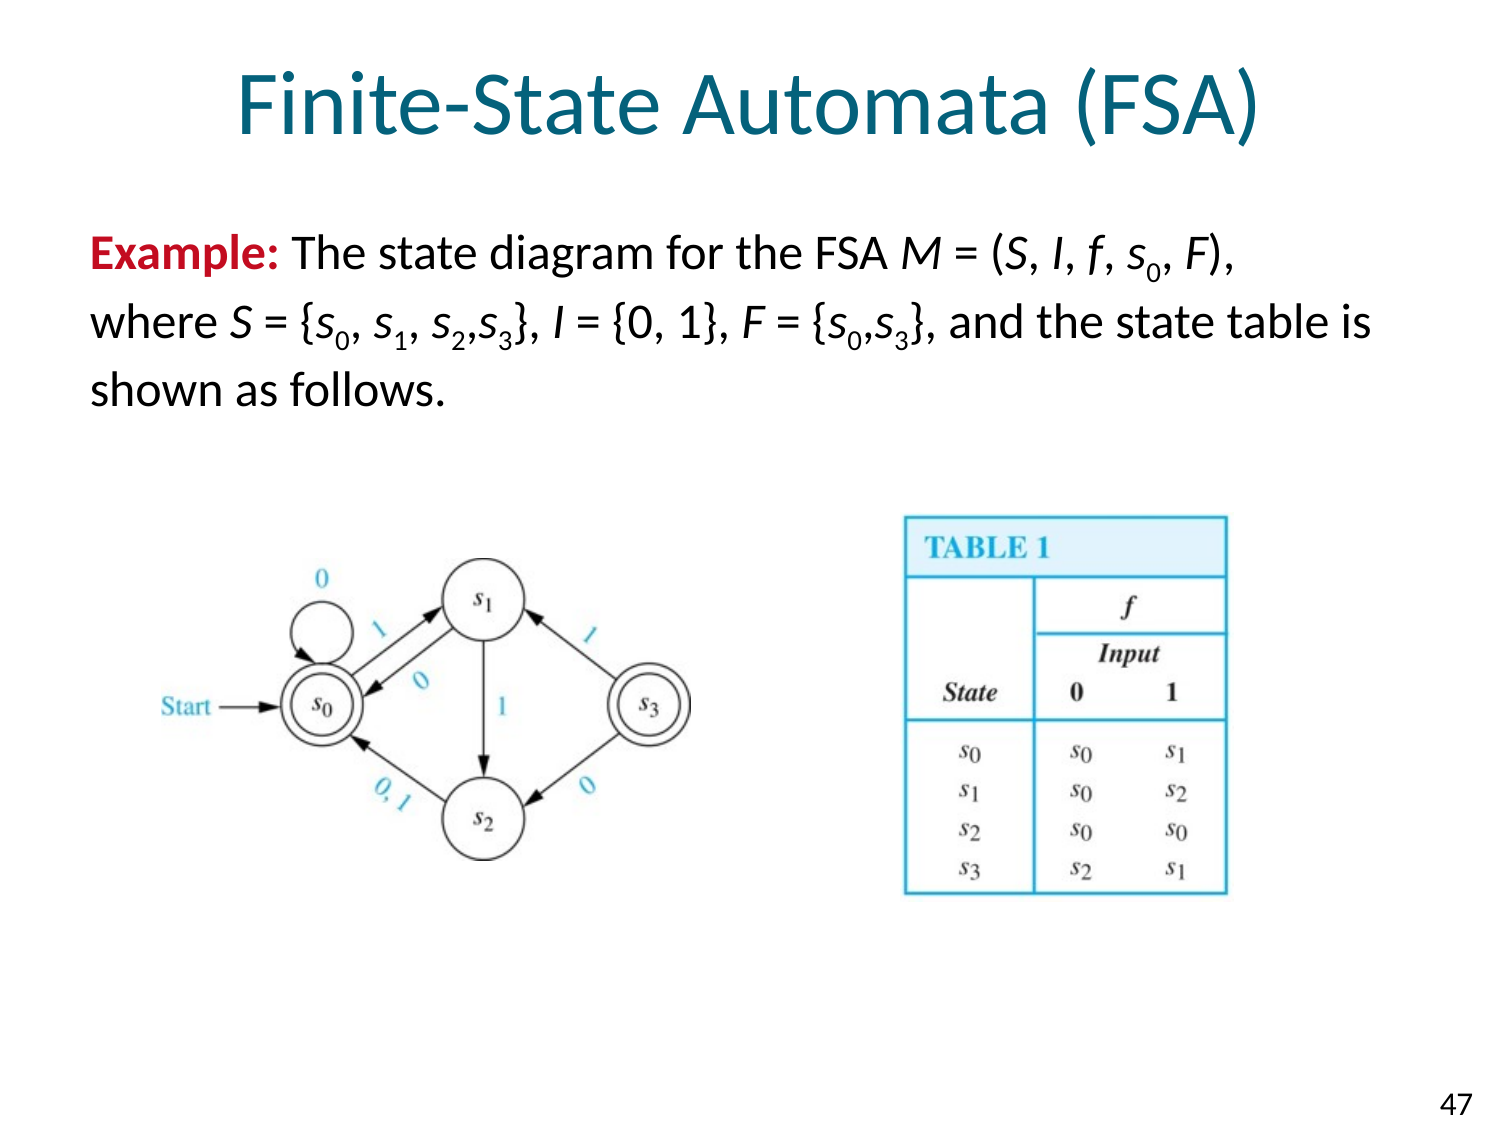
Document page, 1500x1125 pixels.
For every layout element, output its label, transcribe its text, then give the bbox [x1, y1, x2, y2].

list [161, 558, 691, 862]
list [899, 512, 1234, 903]
list Example: The state diagram for the FSA M = (S, I, f, s0, F), where S = {s0, s1, s2,s3}, I = {0, 1}, F = {s0,s3}, and the state table is shown as follows. [75, 212, 1425, 850]
title Finite-State Automata (FSA) [0, 0, 1500, 195]
